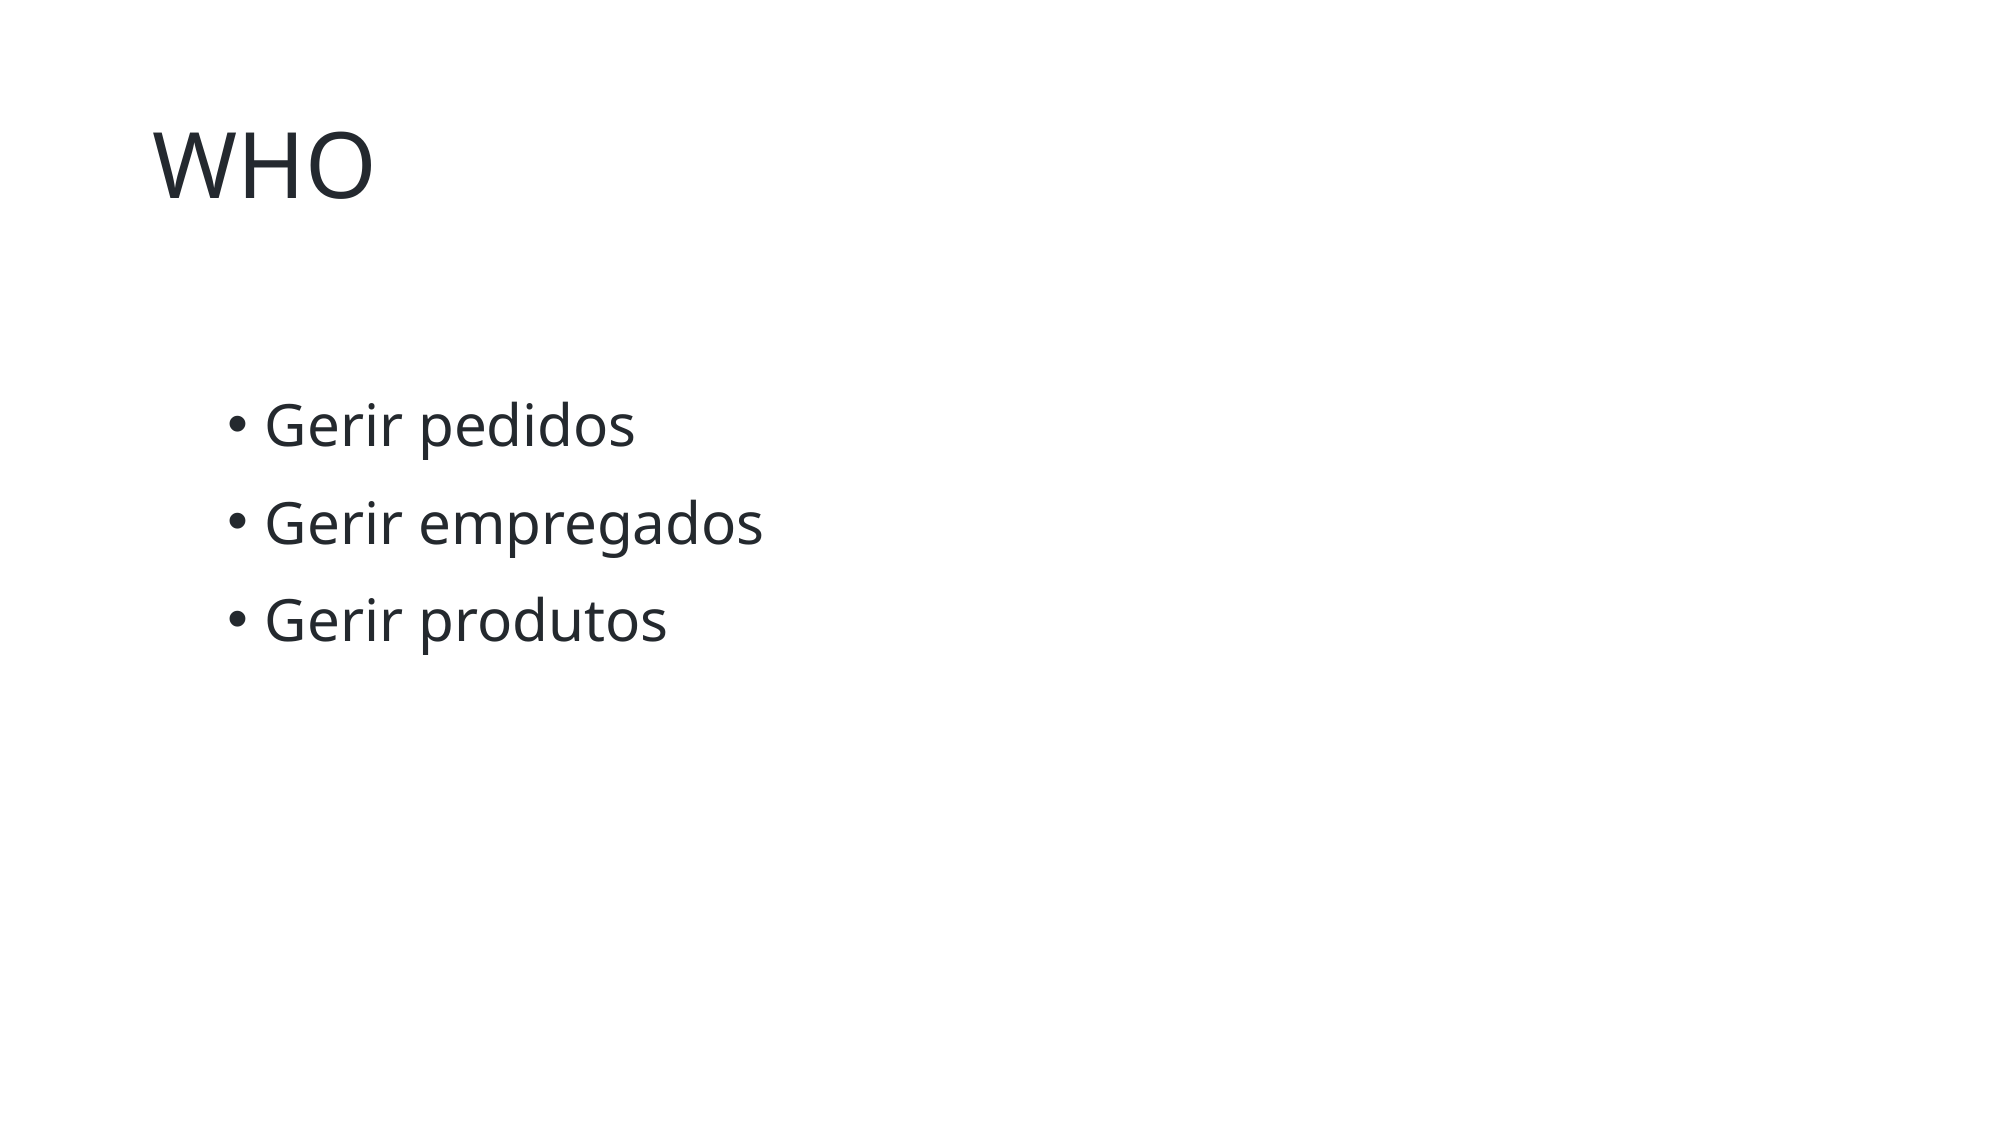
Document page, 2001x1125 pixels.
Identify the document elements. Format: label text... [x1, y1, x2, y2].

list Gerir pedidos Gerir empregados Gerir produtos [137, 299, 1863, 1014]
title WHO [137, 59, 1863, 278]
